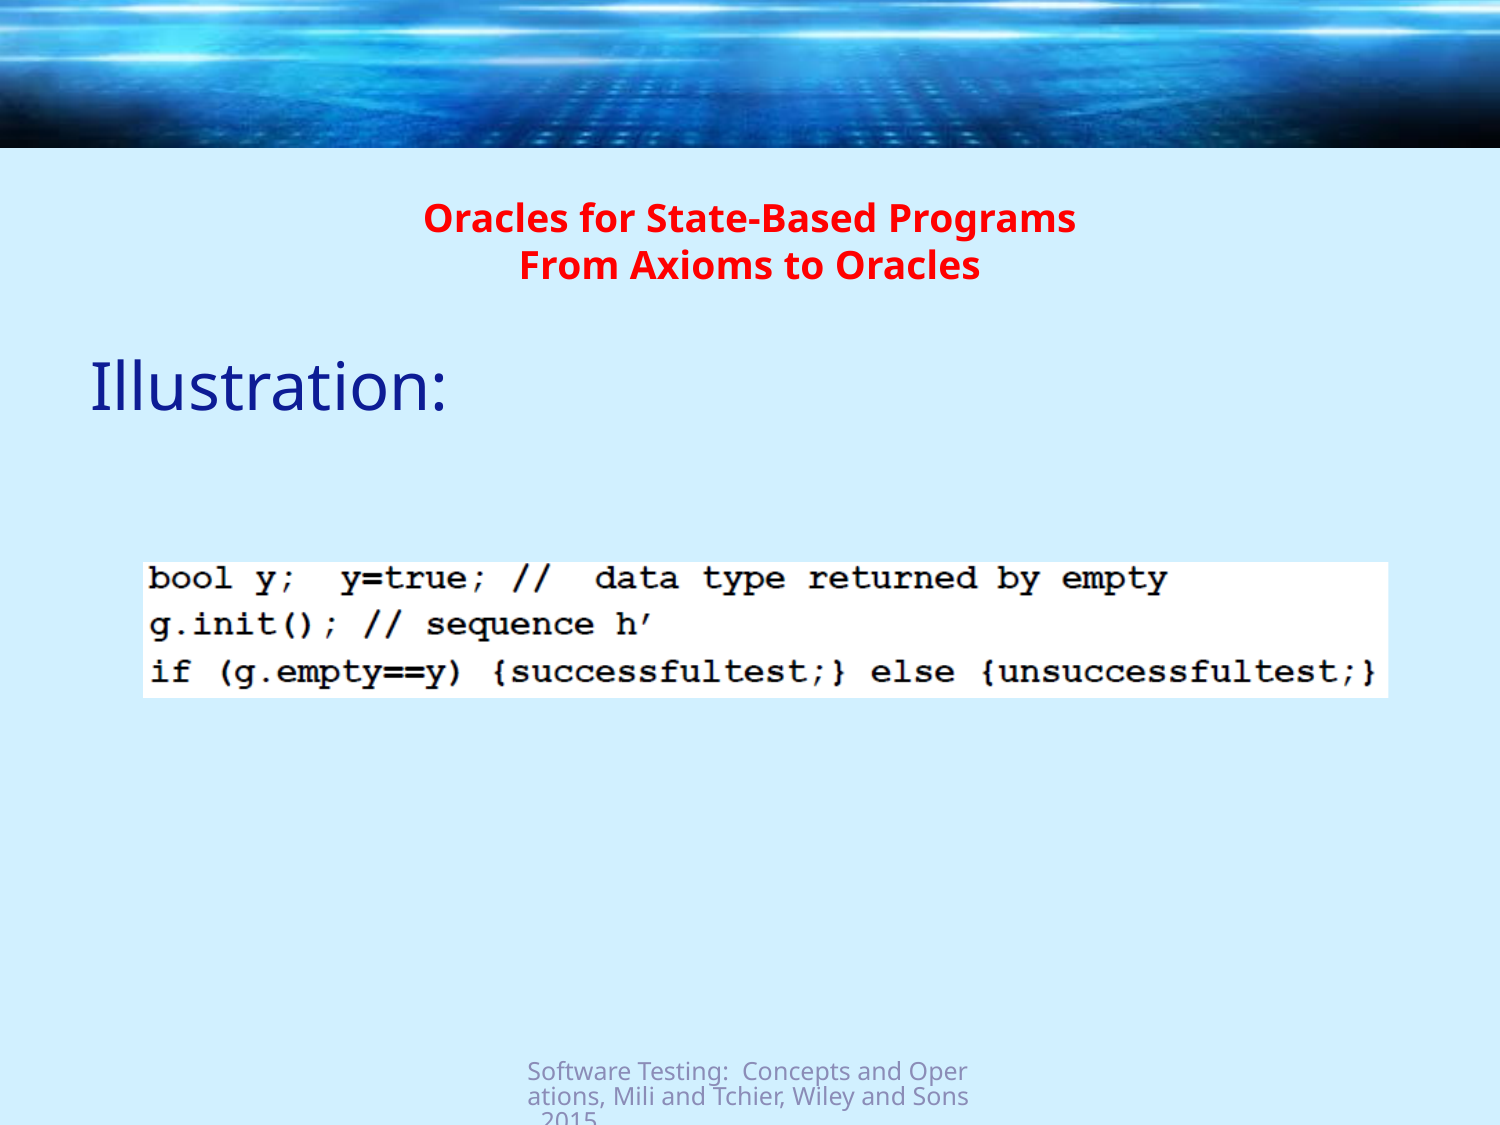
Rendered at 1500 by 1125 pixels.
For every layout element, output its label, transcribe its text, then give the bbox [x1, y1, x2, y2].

title Oracles for State-Based Programs From Axioms to Oracles [75, 185, 1425, 295]
picture [0, 0, 1500, 148]
picture [142, 562, 1389, 698]
footer Software Testing: Concepts and Operations, Mili and Tchier, Wiley and Sons, 2015 [512, 1042, 988, 1103]
